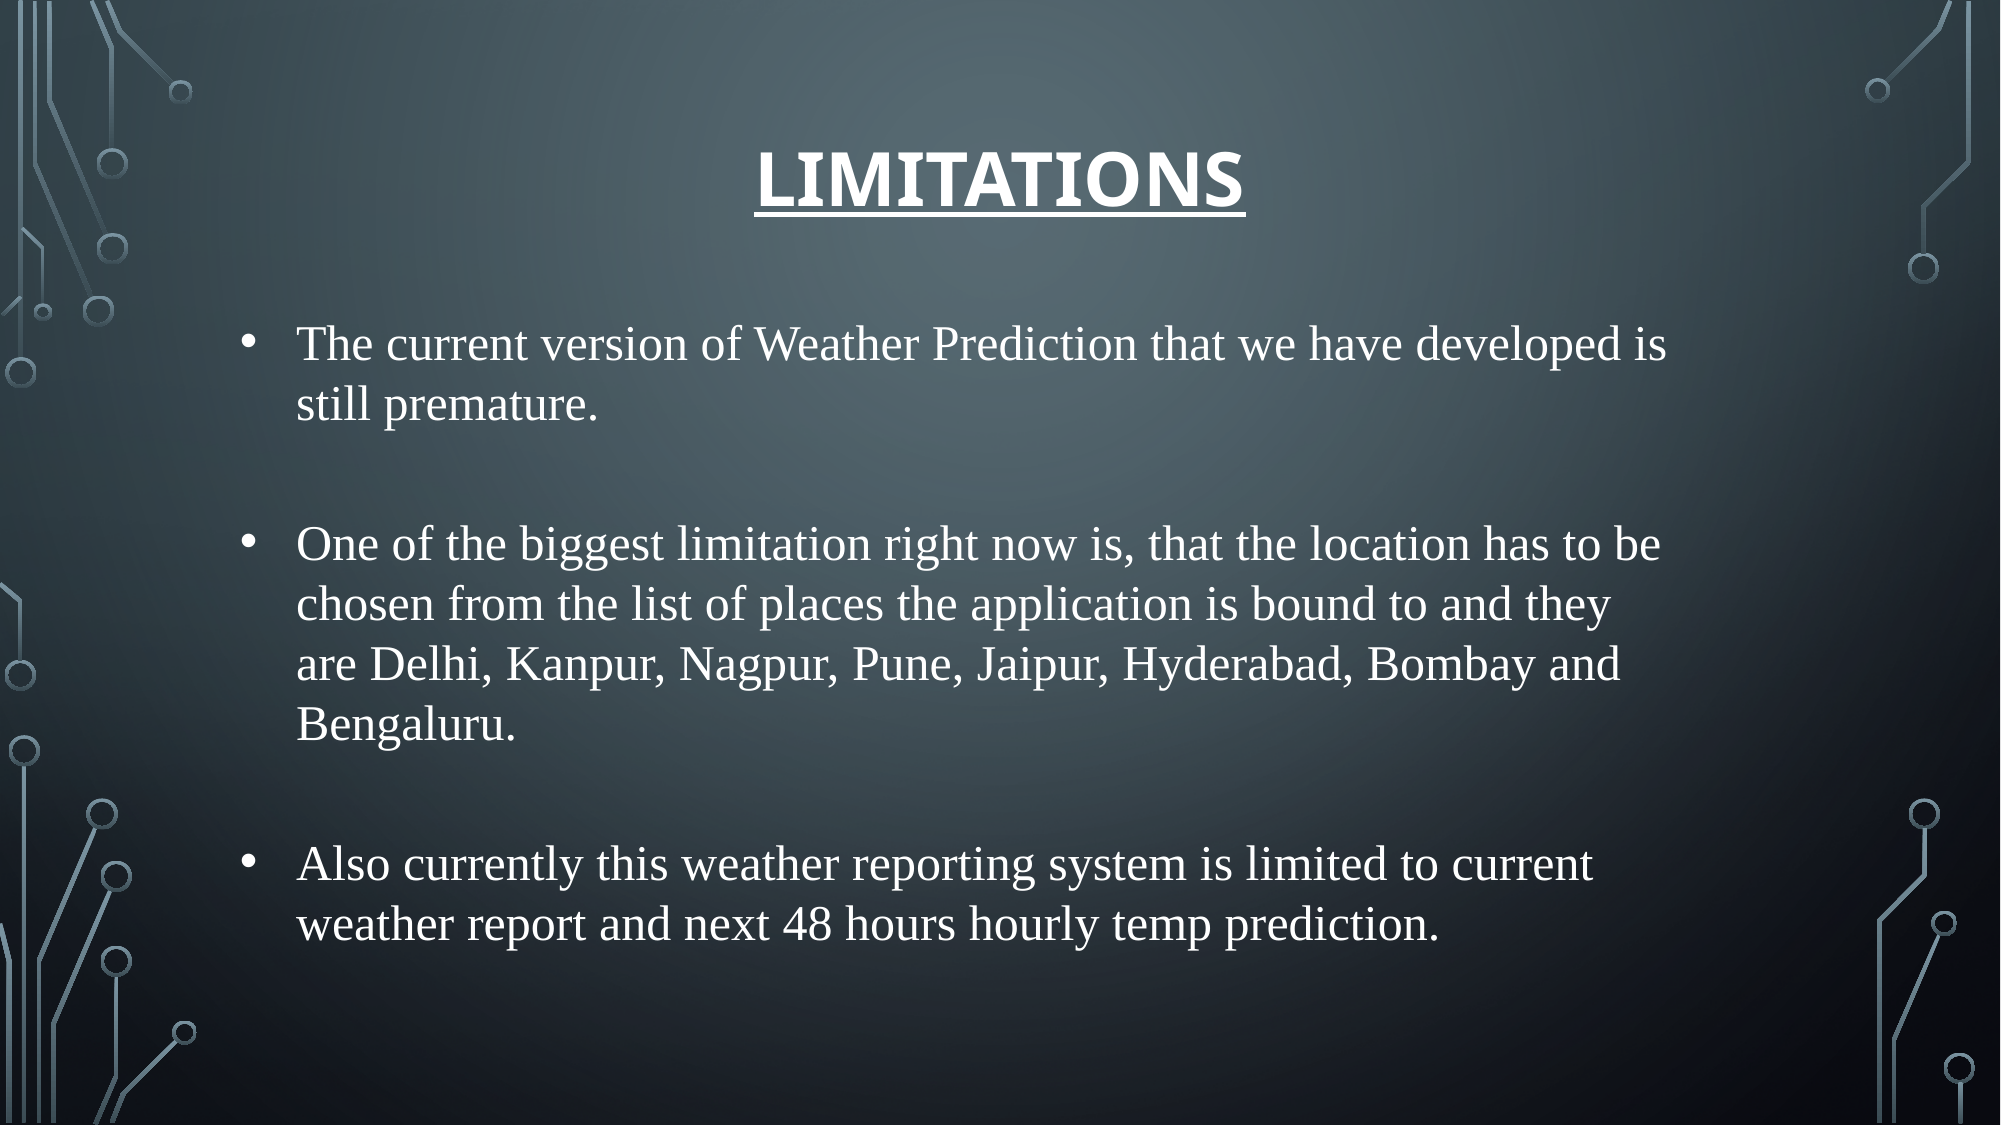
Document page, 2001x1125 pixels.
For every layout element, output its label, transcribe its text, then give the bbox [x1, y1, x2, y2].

title limitations [187, 60, 1813, 304]
text_box The current version of Weather Prediction that we have developed is still premature. One of the biggest limitation right now is, that the location has to be chosen from the list of places the application is bound to and they are Delhi, Kanpur, Nagpur, Pune, Jaipur, Hyderabad, Bombay and Bengaluru. Also currently this weather reporting system is limited to current weather report and next 48 hours hourly temp prediction. [224, 303, 1693, 1018]
